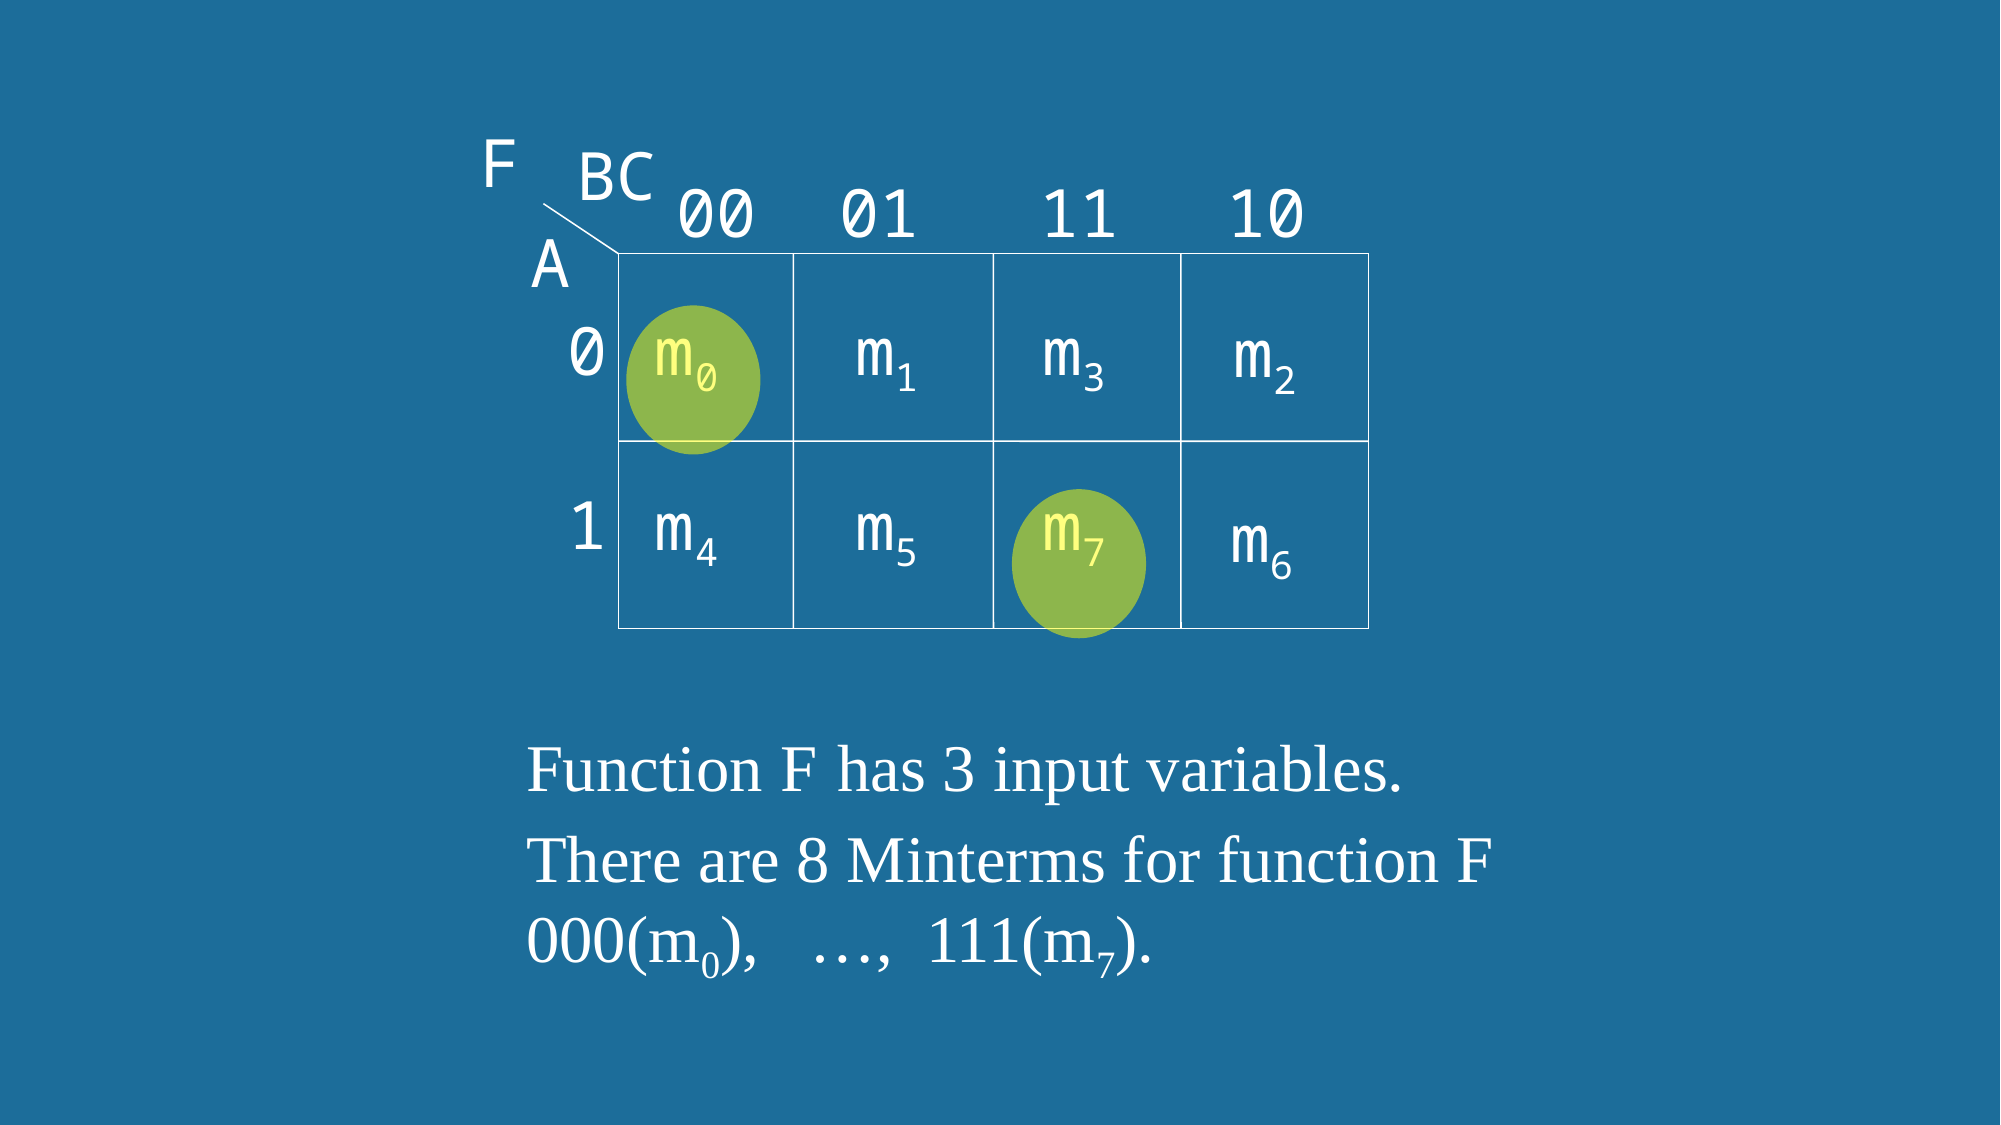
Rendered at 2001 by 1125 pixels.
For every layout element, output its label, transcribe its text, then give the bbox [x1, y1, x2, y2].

text_box Function F has 3 input variables. There are 8 Minterms for function F 000(m0), …, 111(m7). [511, 717, 1622, 994]
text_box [468, 113, 1369, 629]
